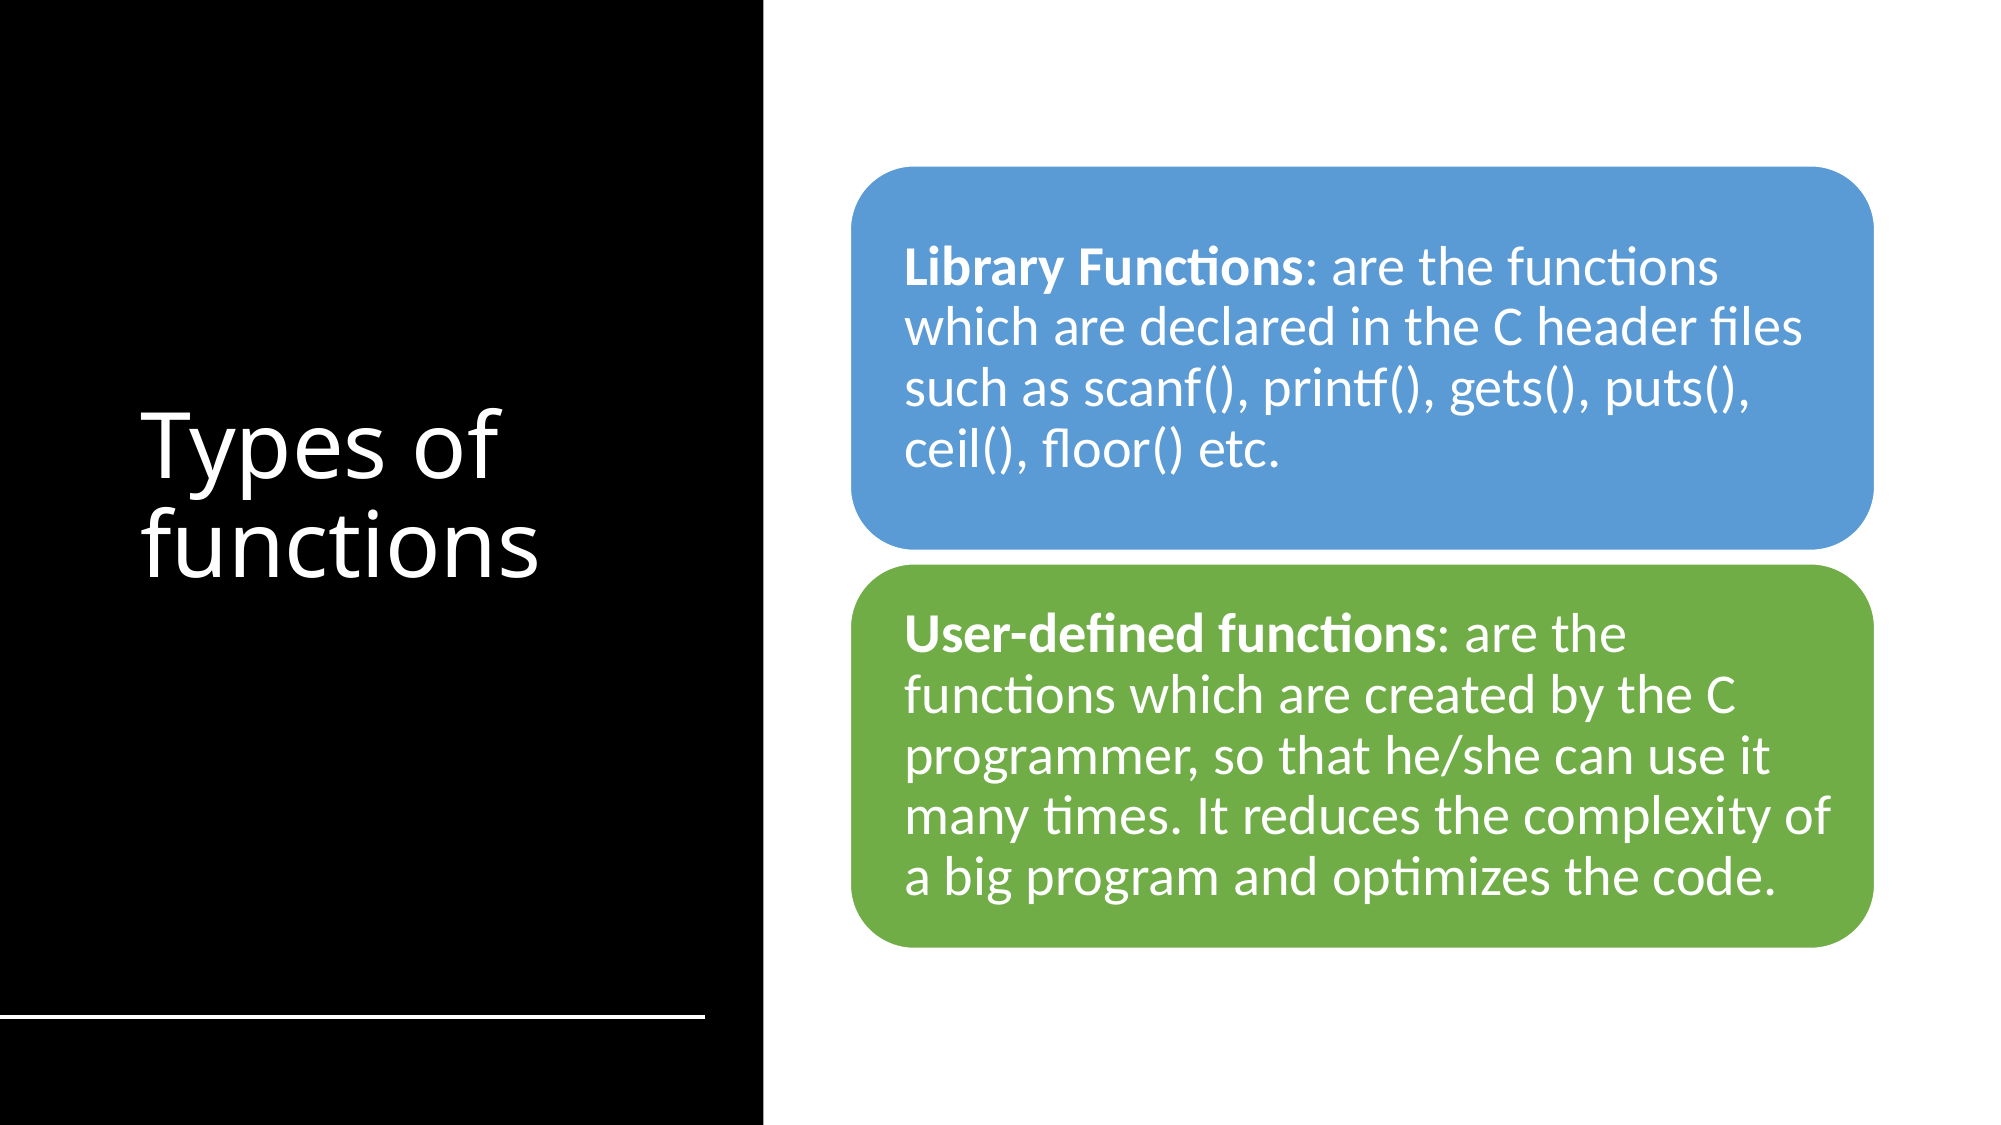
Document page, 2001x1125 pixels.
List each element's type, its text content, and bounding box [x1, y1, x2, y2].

title Types of functions [125, 91, 711, 905]
text_box [0, 0, 764, 1125]
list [849, 93, 1875, 1022]
